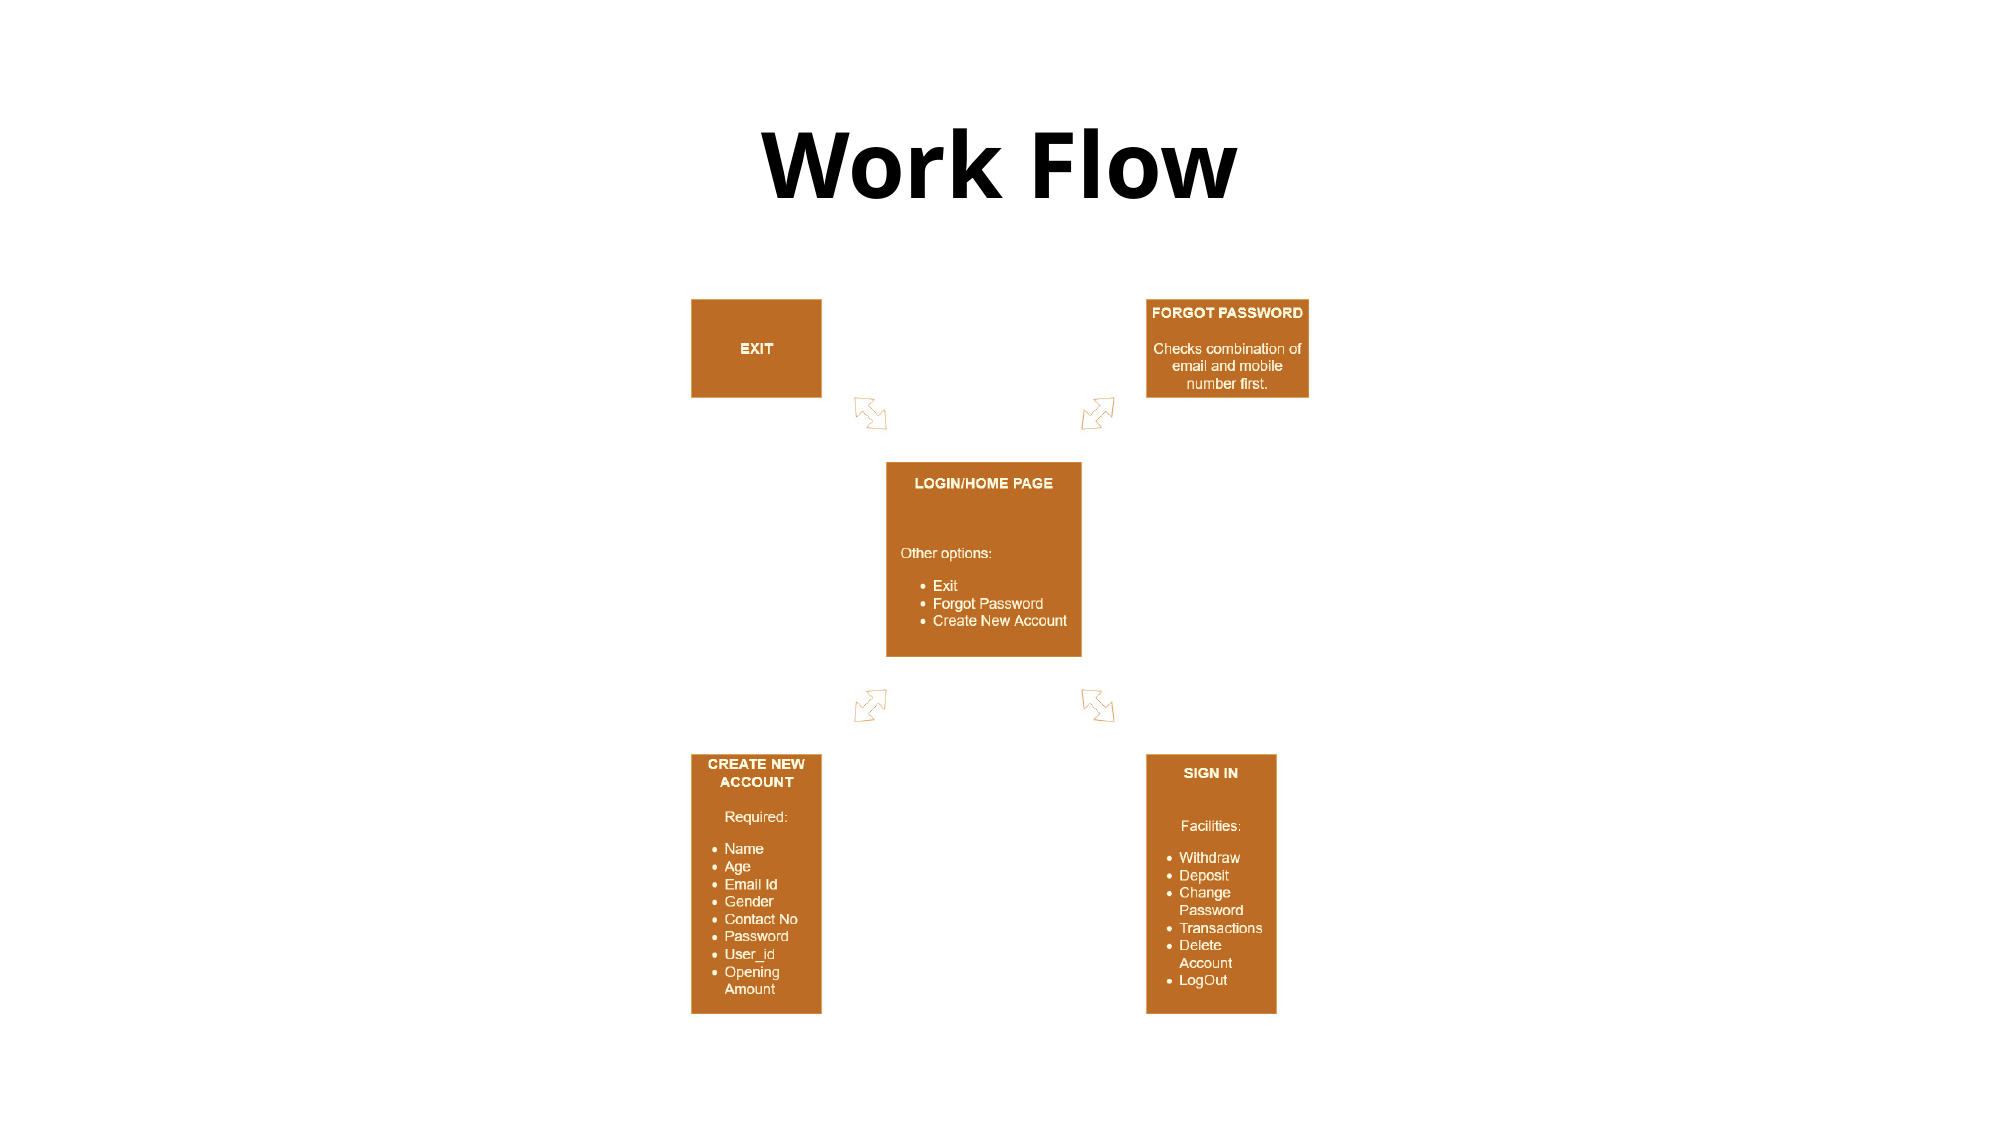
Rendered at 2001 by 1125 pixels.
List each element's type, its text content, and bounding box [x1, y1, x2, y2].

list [691, 299, 1309, 1014]
title Work Flow [137, 59, 1863, 278]
